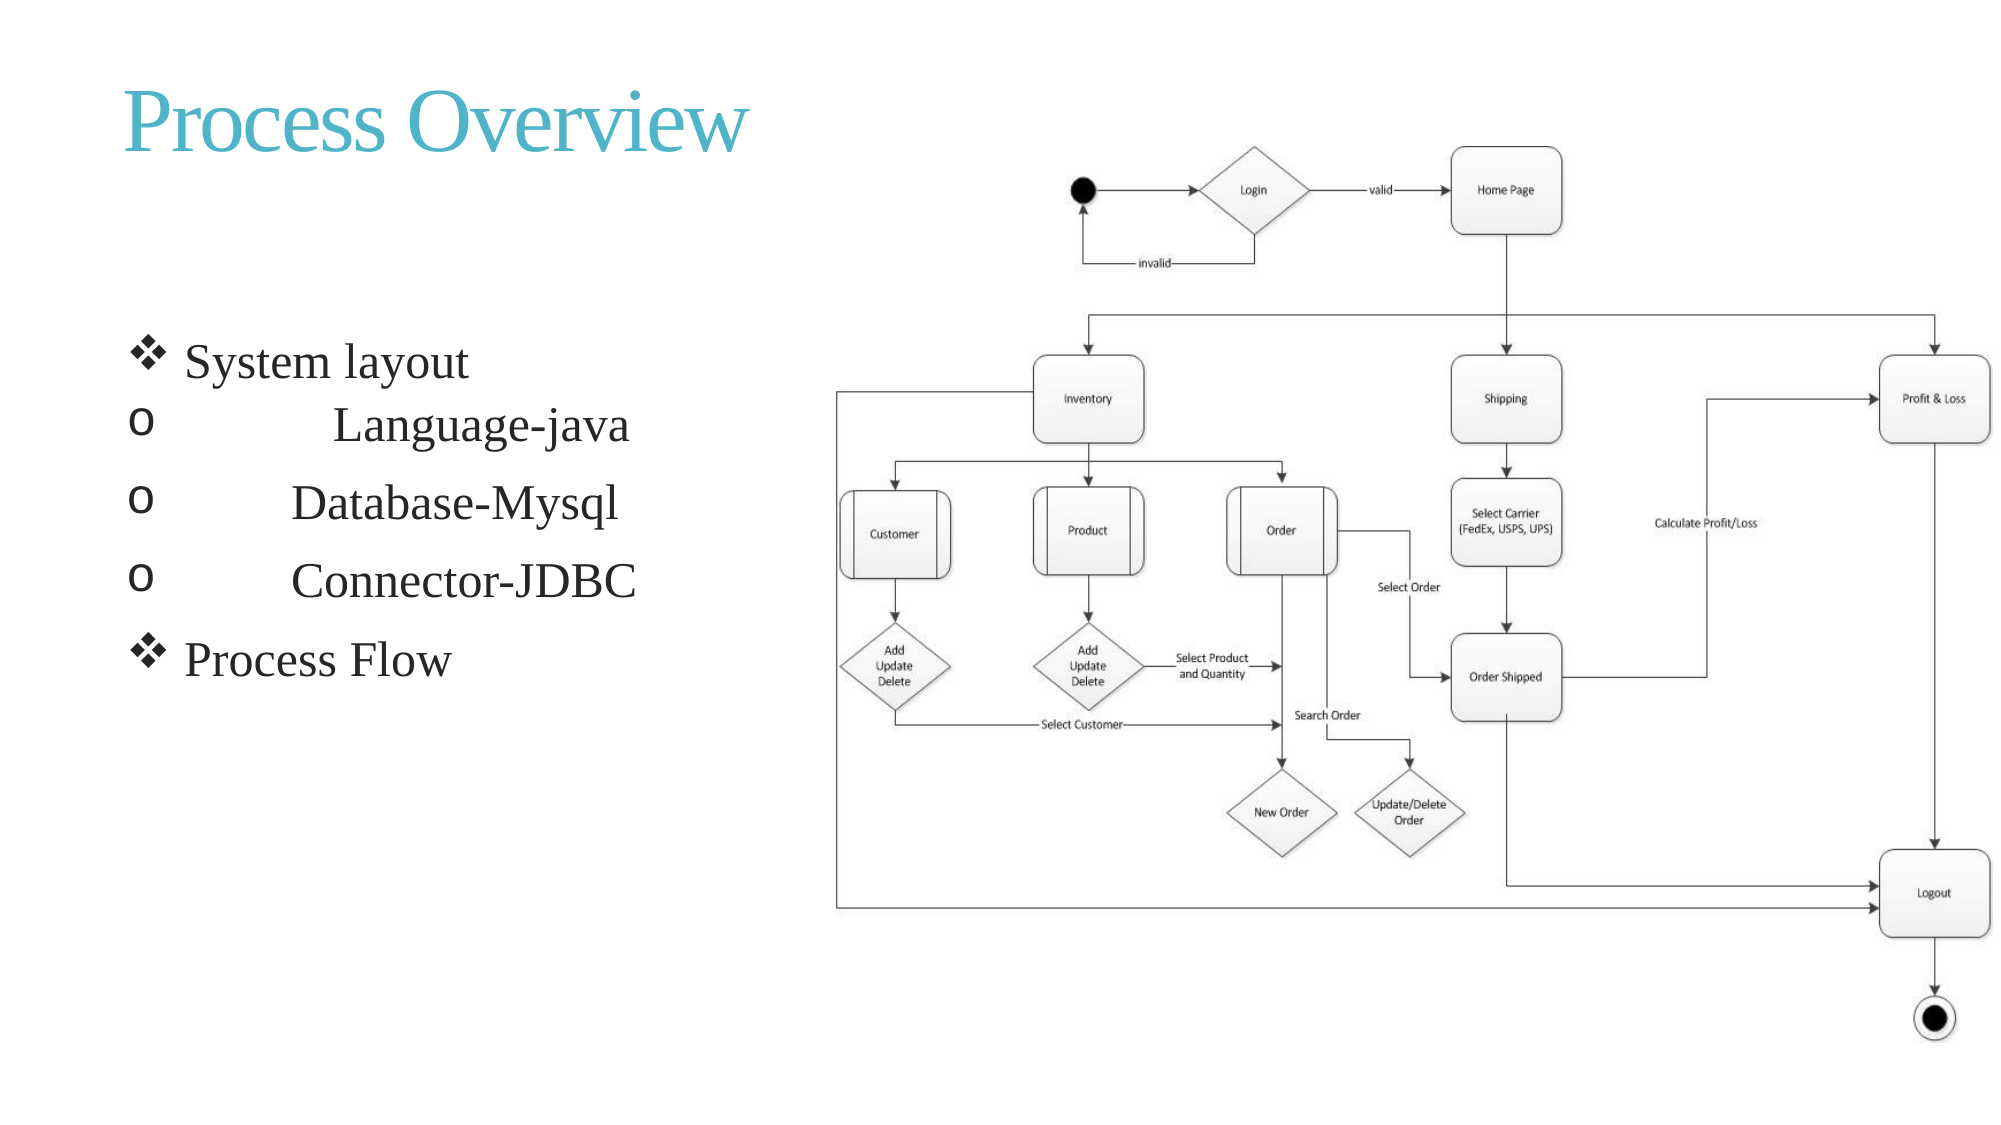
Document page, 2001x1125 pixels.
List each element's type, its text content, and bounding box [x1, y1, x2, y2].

picture [835, 145, 1994, 1044]
list System layout Language-java Database-Mysql Connector-JDBC Process Flow [111, 329, 835, 948]
title Process Overview [107, 25, 836, 221]
